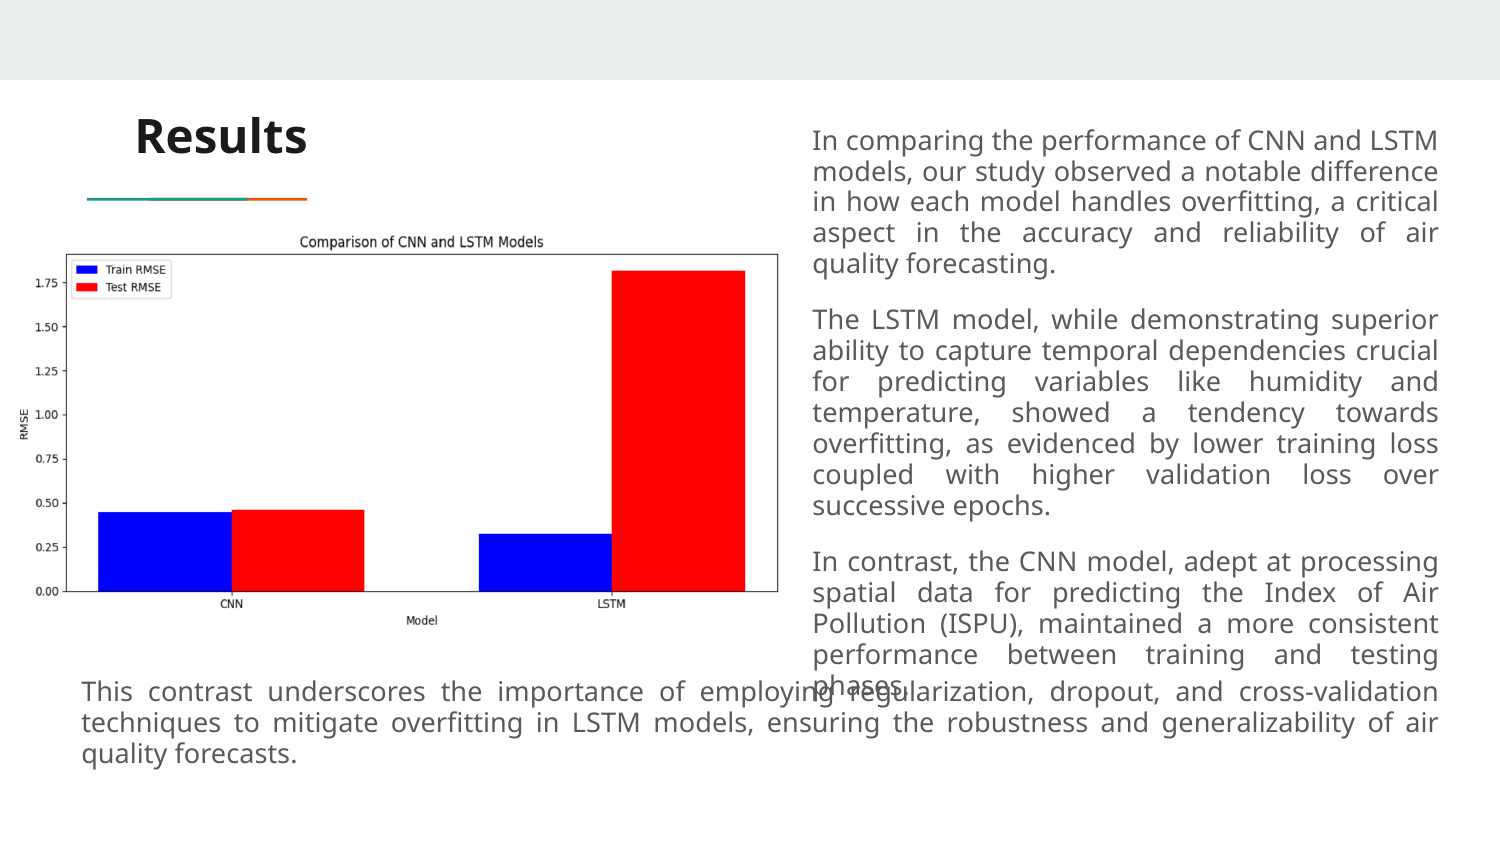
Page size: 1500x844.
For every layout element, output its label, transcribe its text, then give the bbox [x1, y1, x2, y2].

text_box This contrast underscores the importance of employing regularization, dropout, and cross-validation techniques to mitigate overfitting in LSTM models, ensuring the robustness and generalizability of air quality forecasts. [66, 661, 1455, 834]
title Results [119, 90, 1381, 179]
list In comparing the performance of CNN and LSTM models, our study observed a notable difference in how each model handles overfitting, a critical aspect in the accuracy and reliability of air quality forecasting. The LSTM model, while demonstrating superior ability to capture temporal dependencies crucial for predicting variables like humidity and temperature, showed a tendency towards overfitting, as evidenced by lower training loss coupled with higher validation loss over successive epochs. In contrast, the CNN model, adept at processing spatial data for predicting the Index of Air Pollution (ISPU), maintained a more consistent performance between training and testing phases. [797, 110, 1455, 661]
picture [0, 229, 808, 640]
